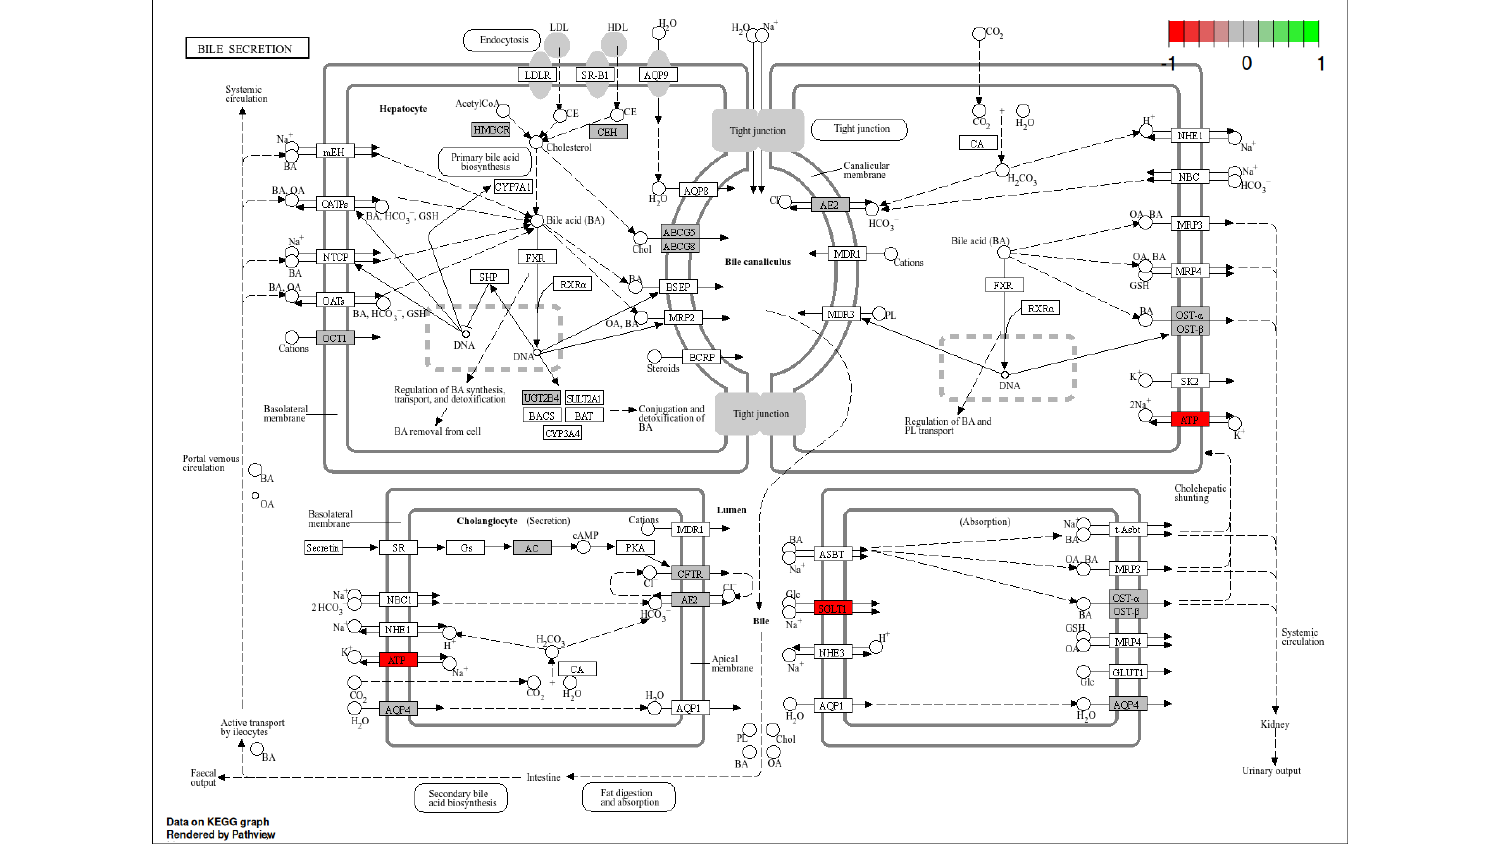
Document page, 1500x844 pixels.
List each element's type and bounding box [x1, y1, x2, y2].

picture [151, 0, 1349, 844]
